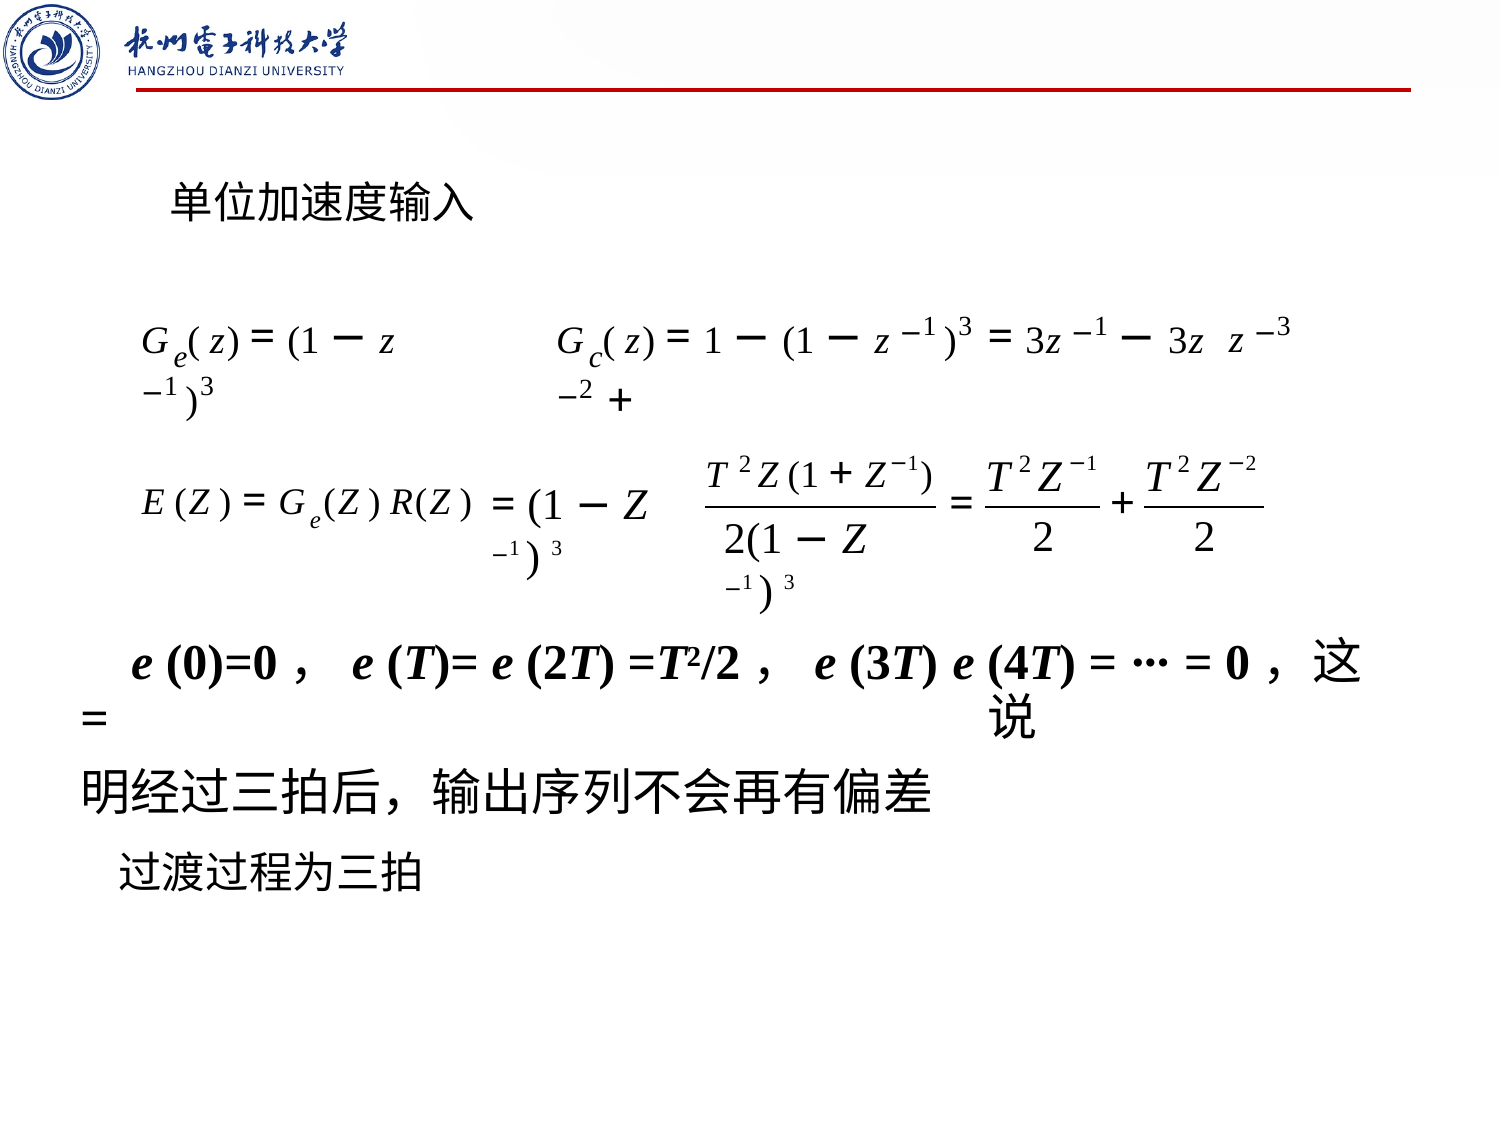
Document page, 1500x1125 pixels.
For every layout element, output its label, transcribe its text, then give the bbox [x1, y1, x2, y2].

text_box (4T) = ··· = 0，这说 [985, 633, 1410, 691]
text_box = (1 − Z −1 ) 3 [488, 475, 701, 529]
text_box −1 [887, 449, 923, 453]
text_box e [307, 506, 329, 536]
text_box [985, 484, 1100, 509]
text_box 2 [1175, 449, 1199, 454]
text_box 2(1 − Z −1 ) 3 [721, 510, 921, 563]
text_box T Z [1142, 454, 1230, 484]
picture [3, 3, 347, 100]
text_box + [1107, 480, 1145, 528]
text_box 单位加速度输入 [167, 180, 535, 235]
text_box G ( z) = (1 − z −1 )3 [138, 306, 472, 367]
text_box c [586, 339, 612, 375]
text_box G ( z) = 1 − (1 − z −1 )3 = 3z −1 − 3z −2 + [553, 306, 1226, 367]
text_box e [950, 636, 987, 691]
text_box 2 [1191, 514, 1226, 562]
text_box [1144, 484, 1264, 509]
text_box −1 [1066, 449, 1102, 479]
text_box 2 [1030, 514, 1065, 562]
text_box T Z [983, 454, 1071, 502]
text_box −2 [1225, 449, 1264, 479]
text_box 2 [736, 449, 760, 453]
text_box T Z (1 + Z ) [703, 453, 945, 502]
text_box e [171, 339, 197, 375]
text_box E (Z ) = G (Z ) R(Z ) [139, 480, 490, 529]
text_box e (0)=0，e (T)= e (2T) =T2/2，e (3T) = 明经过三拍后，输出序列不会再有偏差 过渡过程为三拍 [78, 633, 953, 846]
text_box = [947, 480, 984, 528]
text_box 2 [1016, 449, 1040, 454]
text_box z −3 [1226, 306, 1297, 367]
text_box [705, 484, 937, 509]
